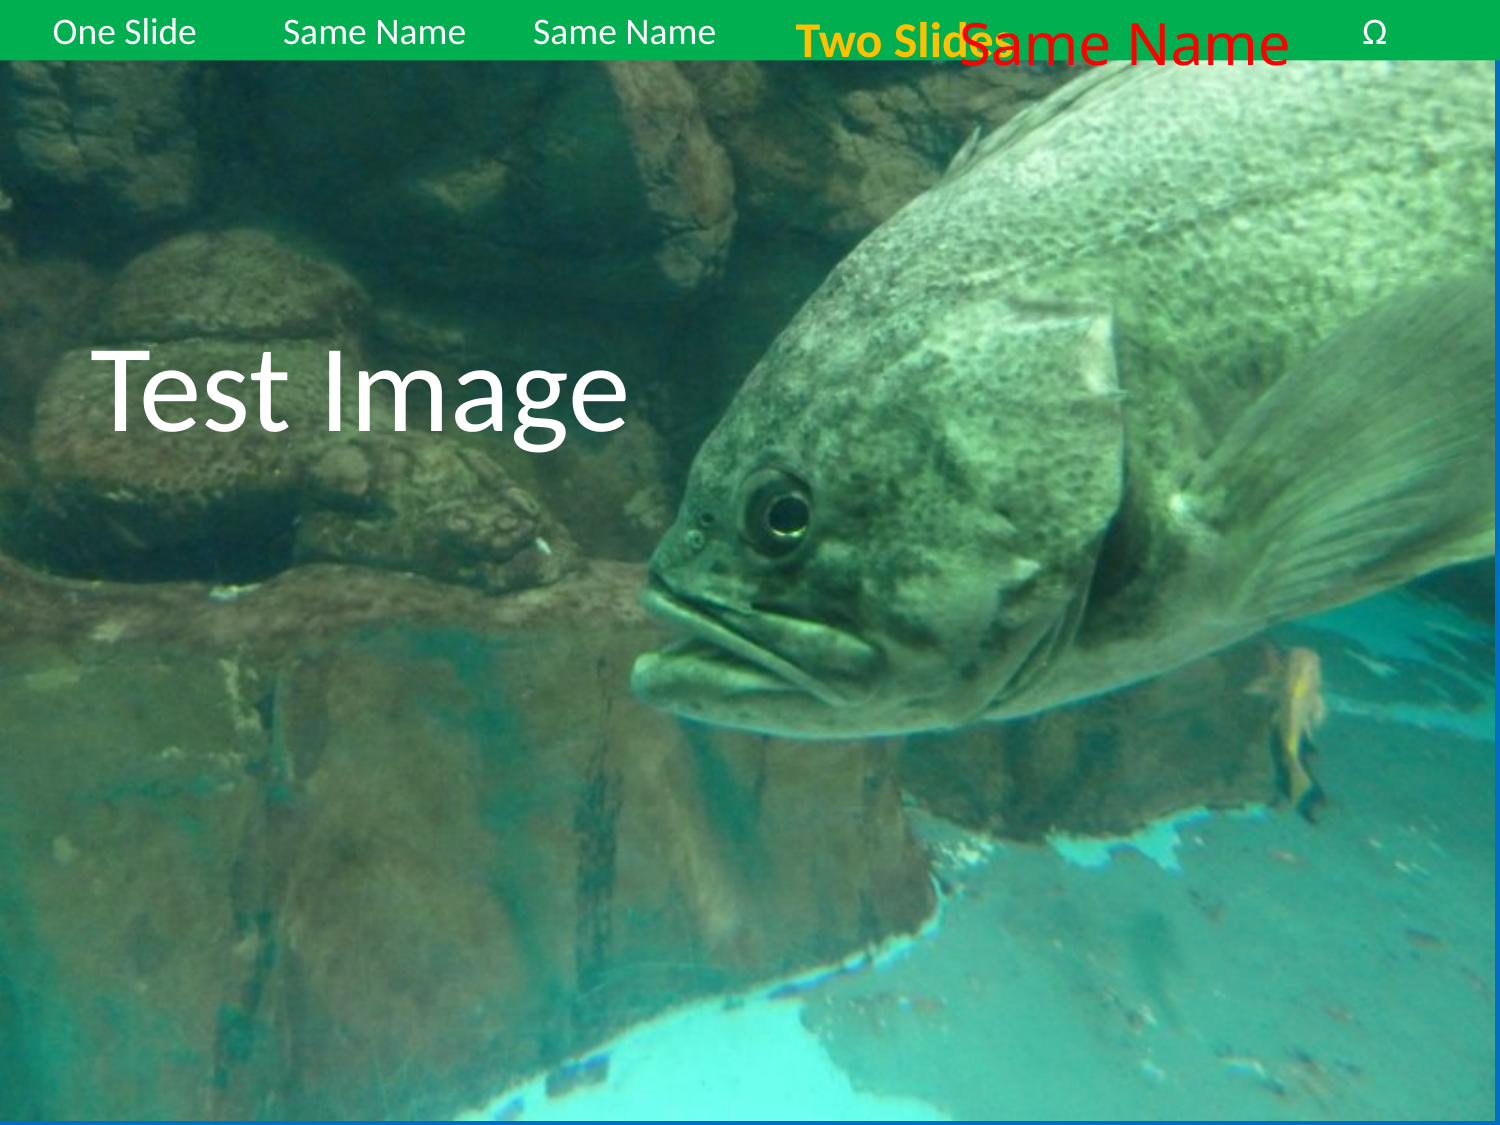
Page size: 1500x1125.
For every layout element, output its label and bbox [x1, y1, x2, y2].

picture [0, 87, 1495, 1122]
text_box [0, 0, 1500, 87]
